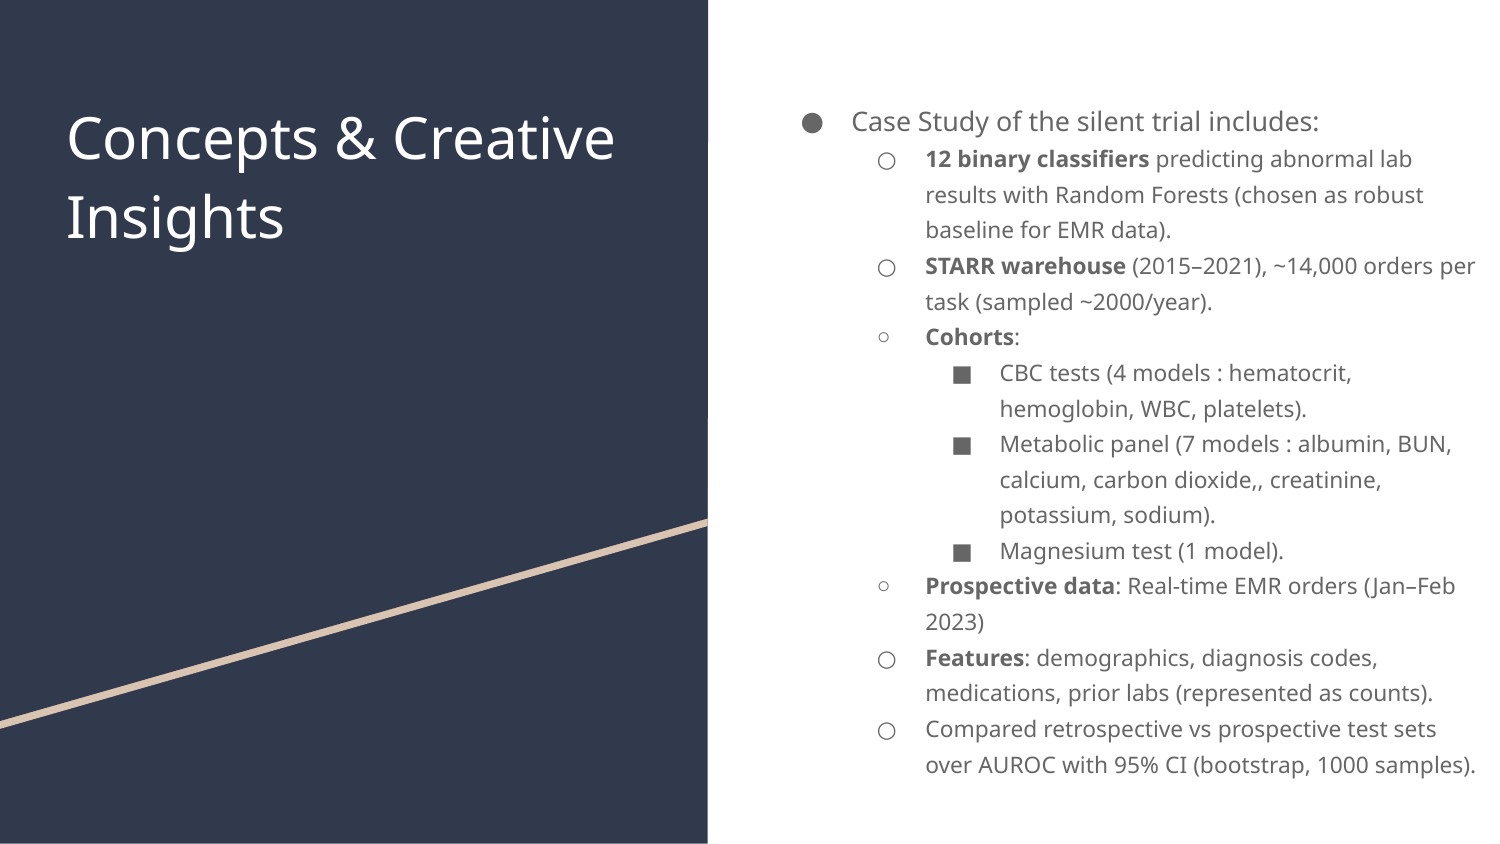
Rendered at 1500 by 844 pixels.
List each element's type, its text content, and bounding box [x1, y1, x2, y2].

list Case Study of the silent trial includes: 12 binary classifiers predicting abnormal lab results with Random Forests (chosen as robust baseline for EMR data). STARR warehouse (2015–2021), ~14,000 orders per task (sampled ~2000/year). Cohorts: CBC tests (4 models : hematocrit, hemoglobin, WBC, platelets). Metabolic panel (7 models : albumin, BUN, calcium, carbon dioxide,, creatinine, potassium, sodium). Magnesium test (1 model). Prospective data: Real-time EMR orders (Jan–Feb 2023) Features: demographics, diagnosis codes, medications, prior labs (represented as counts). Compared retrospective vs prospective test sets over AUROC with 95% CI (bootstrap, 1000 samples). [761, 82, 1492, 831]
title Concepts & Creative Insights [51, 82, 660, 494]
